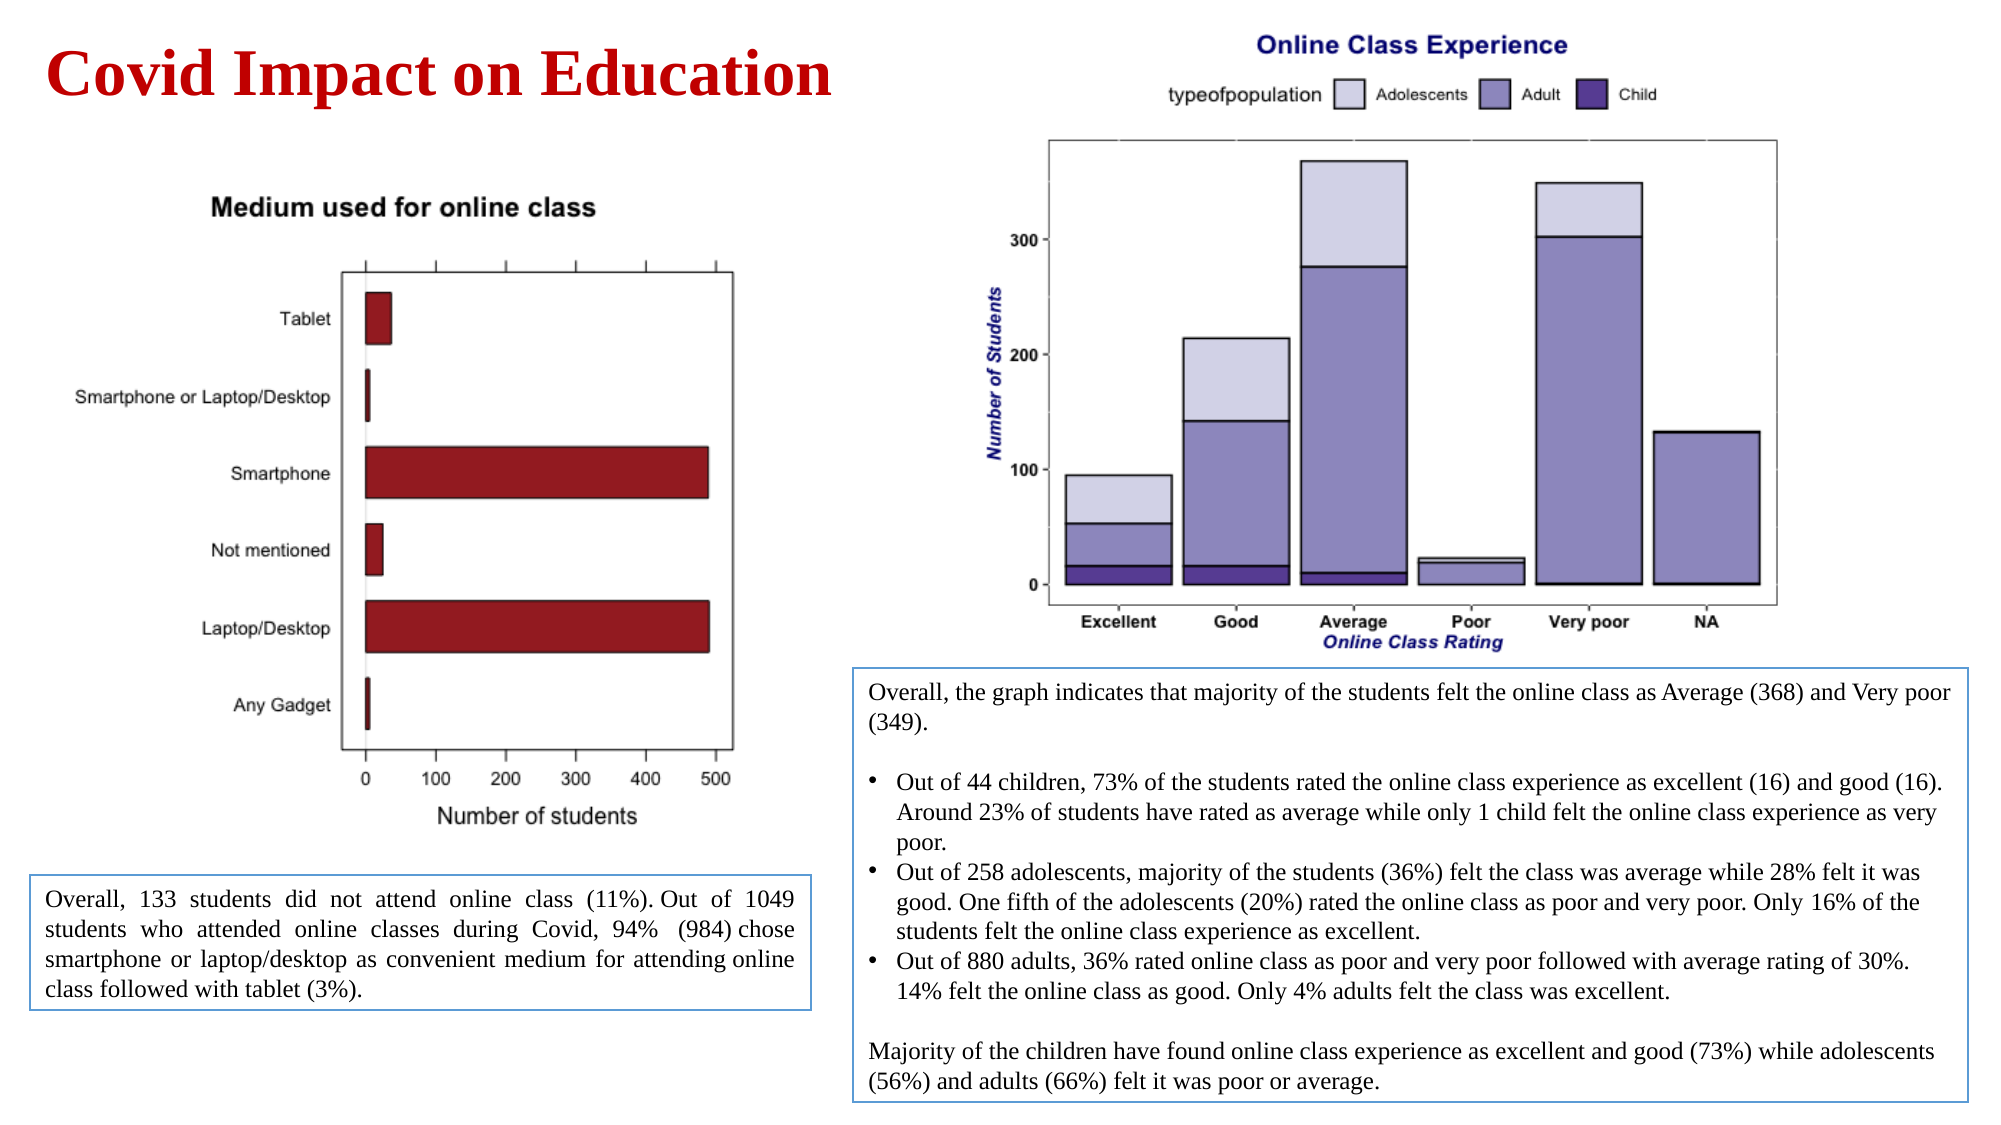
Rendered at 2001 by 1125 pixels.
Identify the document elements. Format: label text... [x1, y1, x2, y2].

text_box Overall, 133 students did not attend online class (11%). Out of 1049 students who attended online classes during Covid, 94% (984) chose smartphone or laptop/desktop as convenient medium for attending online class followed with tablet (3%). [29, 874, 812, 1011]
picture [30, 185, 778, 859]
title Covid Impact on Education [30, 26, 977, 122]
text_box Overall, the graph indicates that majority of the students felt the online class as Average (368) and Very poor (349). Out of 44 children, 73% of the students rated the online class experience as excellent (16) and good (16). Around 23% of students have rated as average while only 1 child felt the online class experience as very poor. Out of 258 adolescents, majority of the students (36%) felt the class was average while 28% felt it was good. One fifth of the adolescents (20%) rated the online class as poor and very poor. Only 16% of the students felt the online class experience as excellent. Out of 880 adults, 36% rated online class as poor and very poor followed with average rating of 30%. 14% felt the online class as good. Only 4% adults felt the class was excellent. Majority of the children have found online class experience as excellent and good (73%) while adolescents (56%) and adults (66%) felt it was poor or average. [852, 667, 1969, 1103]
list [977, 25, 1788, 662]
